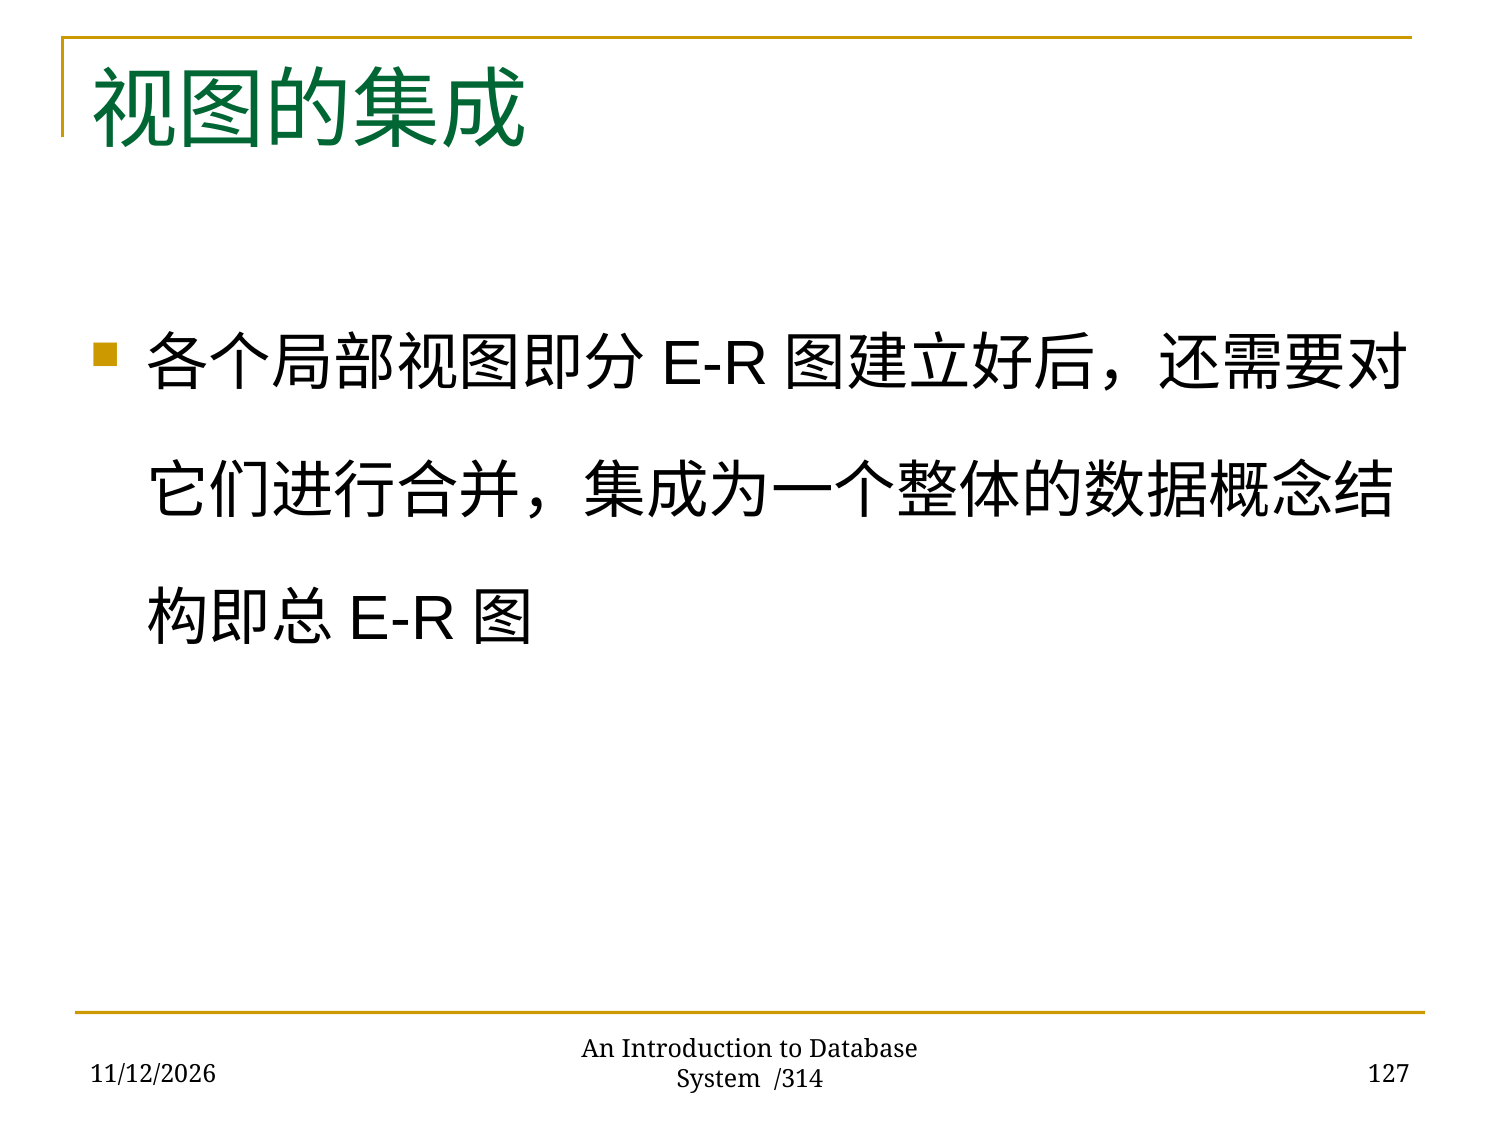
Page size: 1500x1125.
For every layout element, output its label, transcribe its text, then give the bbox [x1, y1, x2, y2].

list 各个局部视图即分E-R图建立好后，还需要对它们进行合并，集成为一个整体的数据概念结构即总E-R图 [75, 262, 1425, 1006]
title 视图的集成 [75, 45, 1425, 233]
footer An Introduction to Database System /314 [512, 1025, 988, 1100]
slide_number 127 [1074, 1024, 1425, 1100]
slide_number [75, 1024, 425, 1100]
